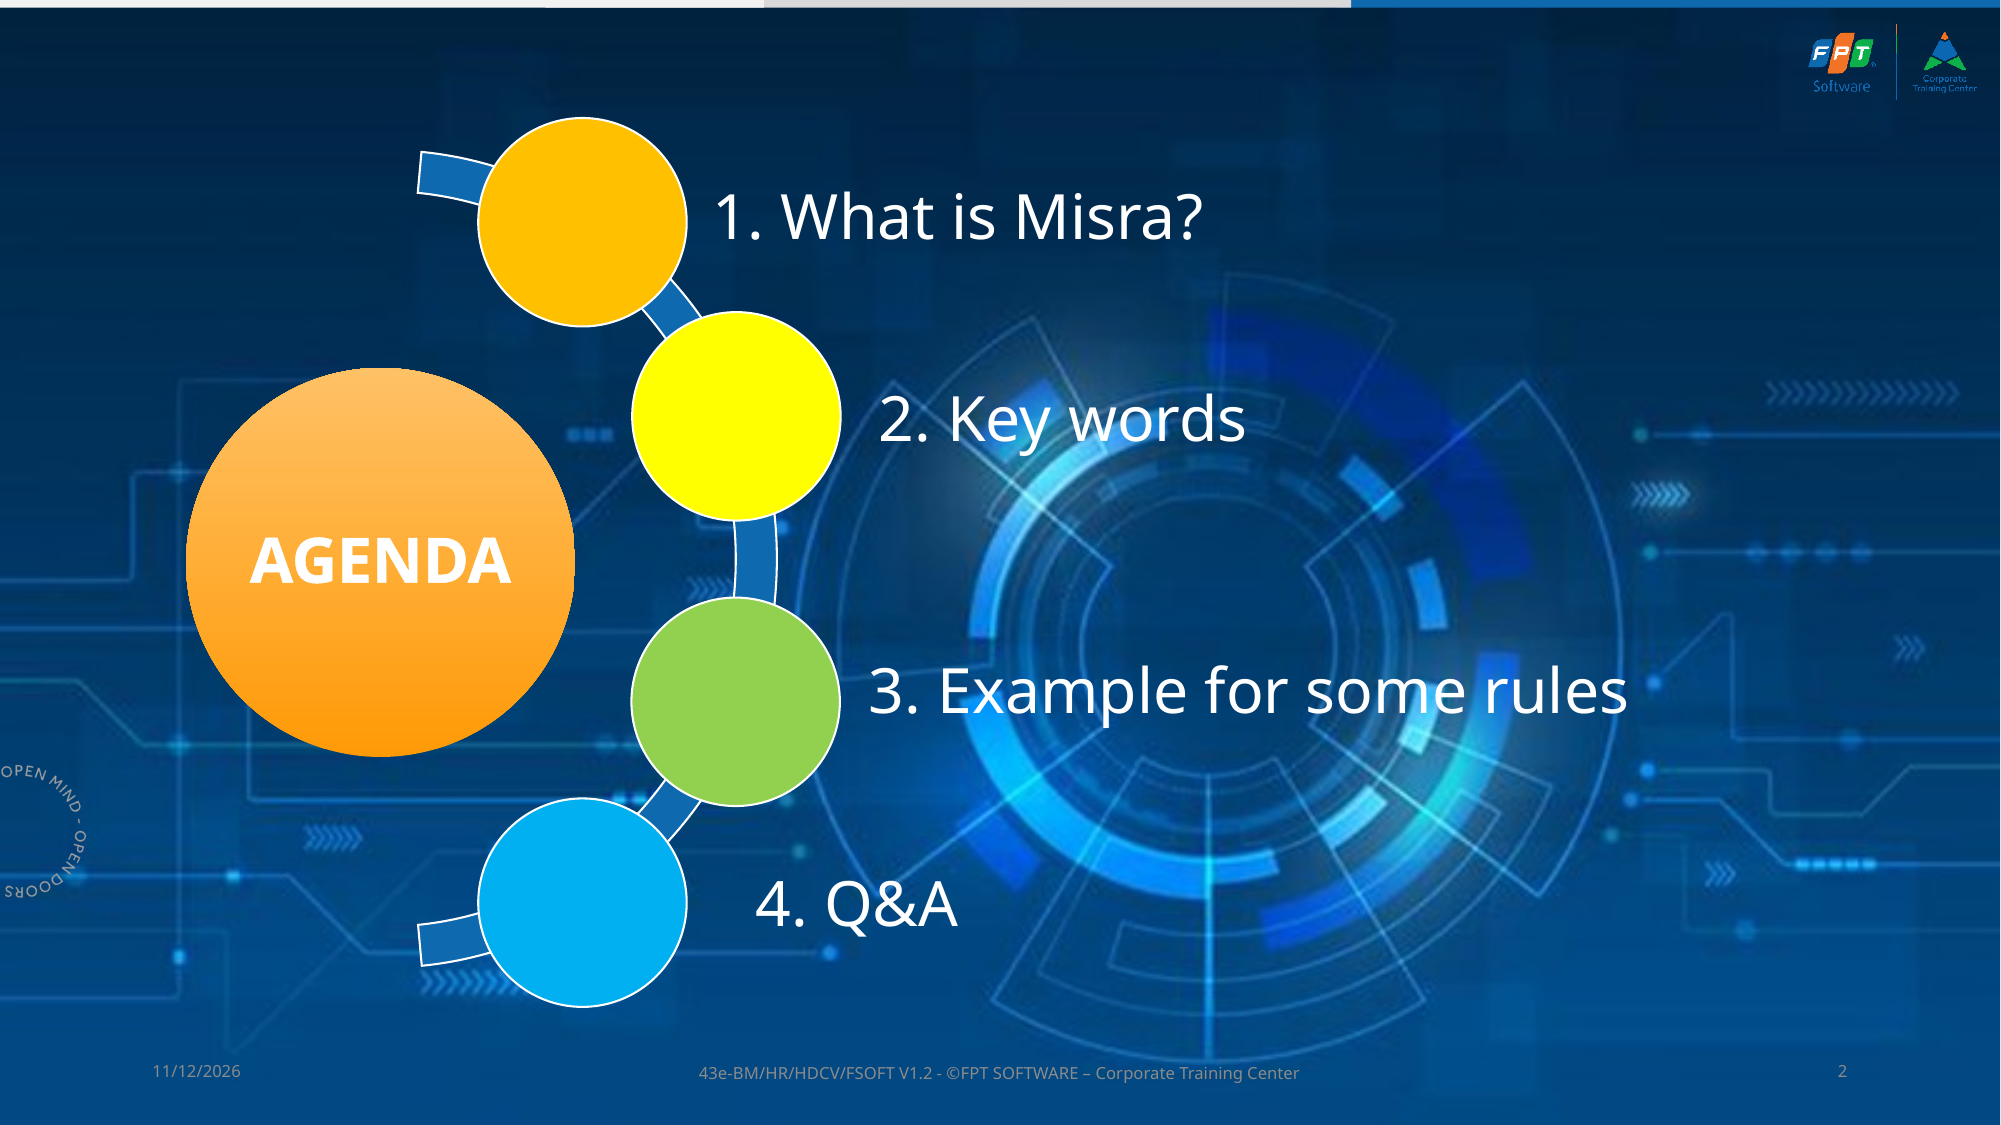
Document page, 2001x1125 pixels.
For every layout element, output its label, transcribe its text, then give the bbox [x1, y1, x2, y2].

slide_number 2 [1412, 1042, 1863, 1103]
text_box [0, 117, 1776, 1007]
footer 43e-BM/HR/HDCV/FSOFT V1.2 - ©FPT SOFTWARE – Corporate Training Center [662, 1042, 1338, 1103]
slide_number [137, 1042, 588, 1103]
picture [0, 0, 2001, 1125]
